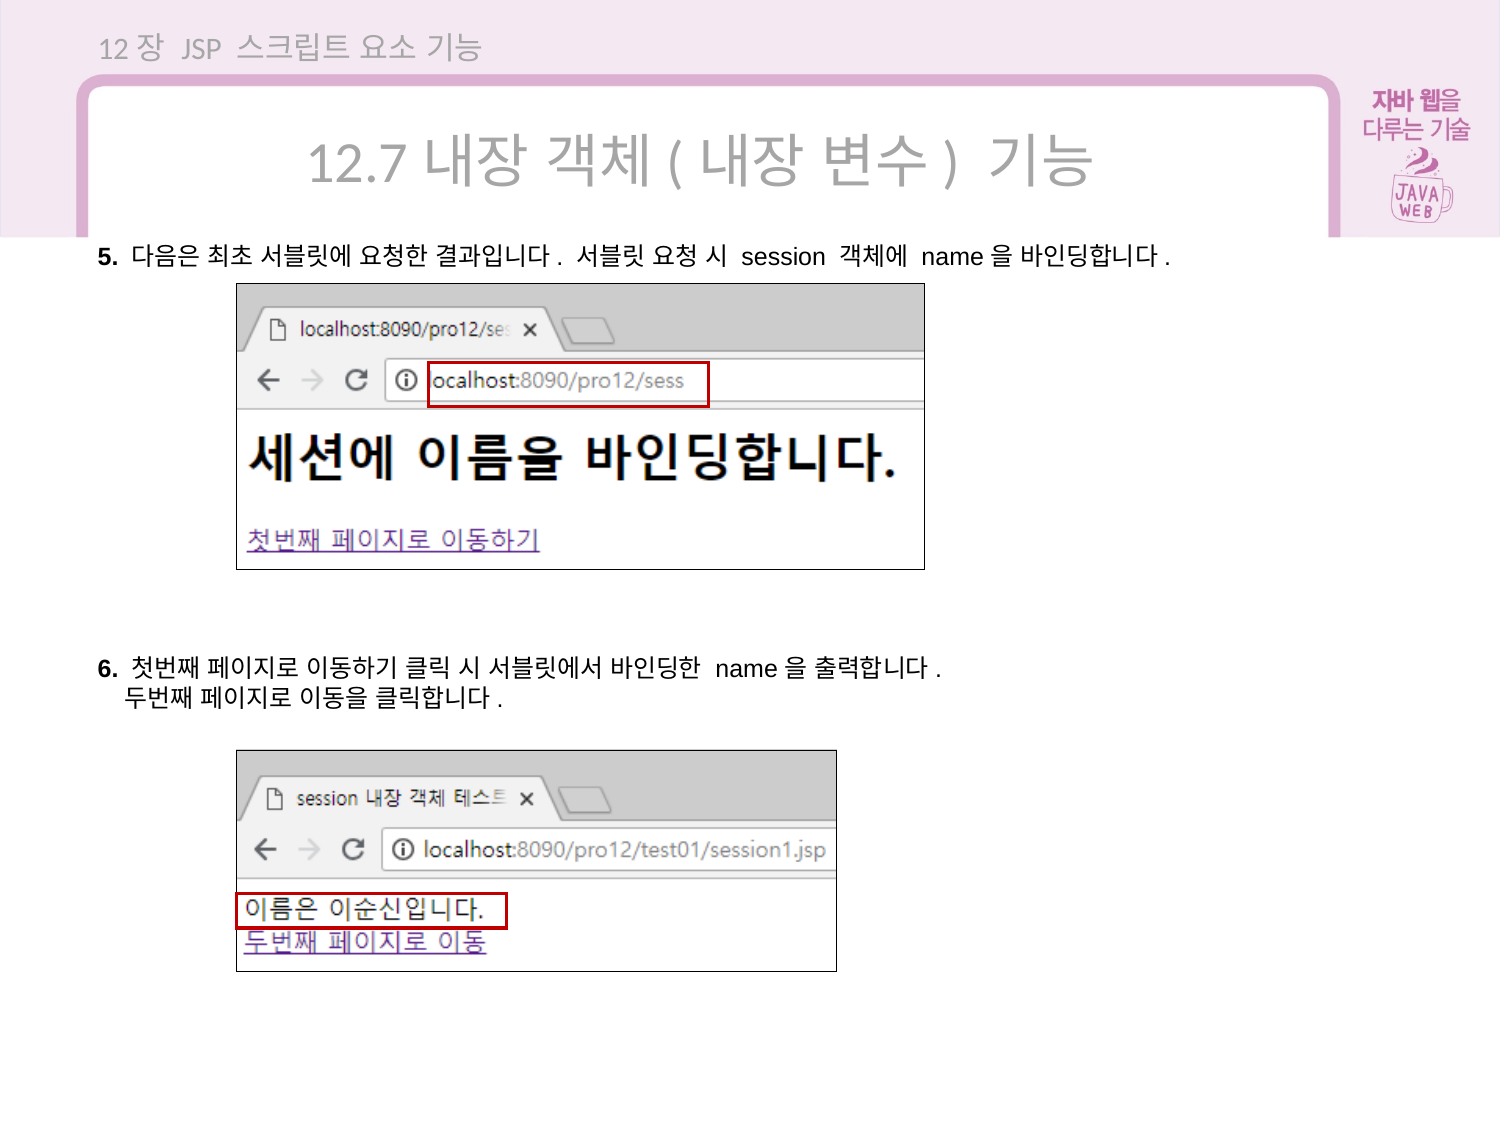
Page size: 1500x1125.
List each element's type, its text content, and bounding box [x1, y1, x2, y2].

text_box 12.7내장 객체(내장 변수) 기능 [174, 117, 1225, 202]
text_box 6. 첫번째 페이지로 이동하기 클릭 시 서블릿에서 바인딩한 name을 출력합니다. 두번째 페이지로 이동을 클릭합니다. [82, 645, 1386, 720]
text_box 5. 다음은 최초 서블릿에 요청한 결과입니다. 서블릿 요청 시 session 객체에 name을 바인딩합니다. [82, 233, 1335, 279]
picture [0, 0, 1500, 1125]
text_box 12장 JSP 스크립트 요소 기능 [82, 0, 1133, 74]
